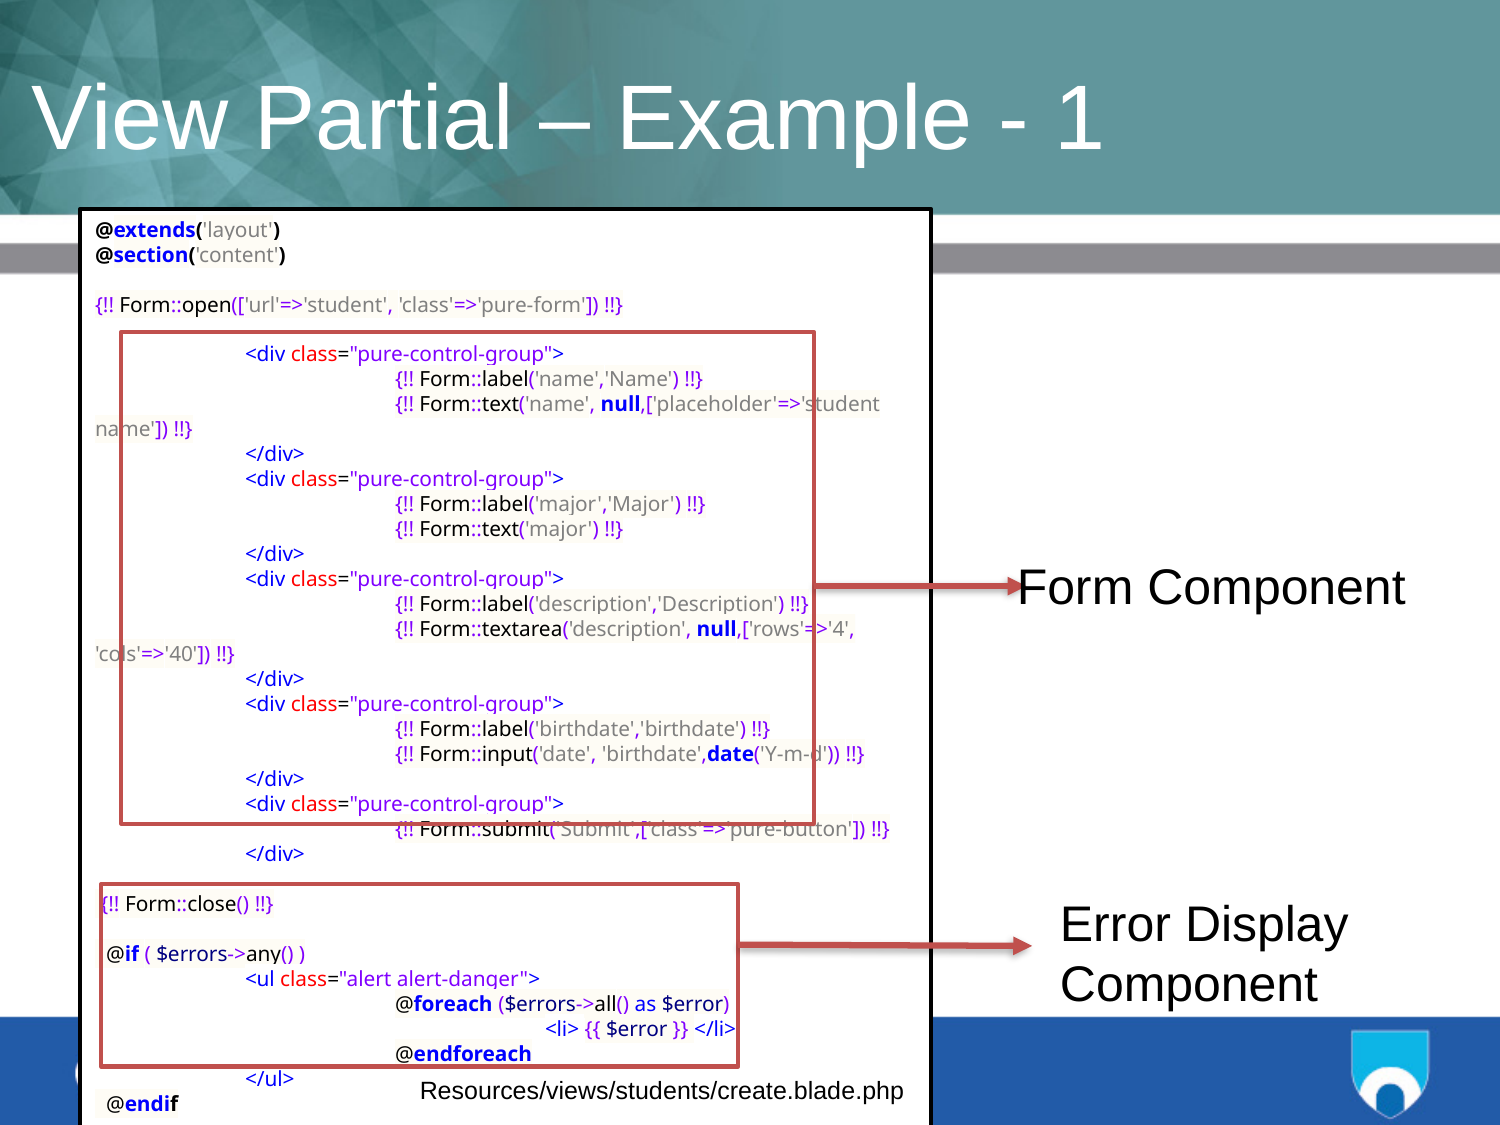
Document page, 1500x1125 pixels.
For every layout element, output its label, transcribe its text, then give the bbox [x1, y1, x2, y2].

picture [0, 0, 1500, 1125]
text_box [99, 882, 740, 1069]
text_box Error Display Component [1045, 883, 1378, 1019]
text_box Resources/views/students/create.blade.php [405, 1066, 921, 1112]
text_box [119, 330, 816, 826]
text_box Form Component [1002, 547, 1421, 623]
text_box @extends('layout') @section('content') {!! Form::open(['url'=>'student', 'class'=>'pure-form']) !!} <div class="pure-control-group"> {!! Form::label('name','Name') !!} {!! Form::text('name', null,['placeholder'=>'student name']) !!} </div> <div class="pure-control-group"> {!! Form::label('major','Major') !!} {!! Form::text('major') !!} </div> <div class="pure-control-group"> {!! Form::label('description','Description') !!} {!! Form::textarea('description', null,['rows'=>'4', 'cols'=>'40']) !!} </div> <div class="pure-control-group"> {!! Form::label('birthdate','birthdate') !!} {!! Form::input('date', 'birthdate',date('Y-m-d')) !!} </div> <div class="pure-control-group"> {!! Form::submit('Submit',['class'=>'pure-button']) !!} </div> {!! Form::close() !!} @if ( $errors->any() ) <ul class="alert alert-danger"> @foreach ($errors->all() as $error) <li> {{ $error }} </li> @endforeach </ul> @endif @stop [78, 207, 933, 1125]
title View Partial – Example - 1 [16, 19, 1459, 207]
